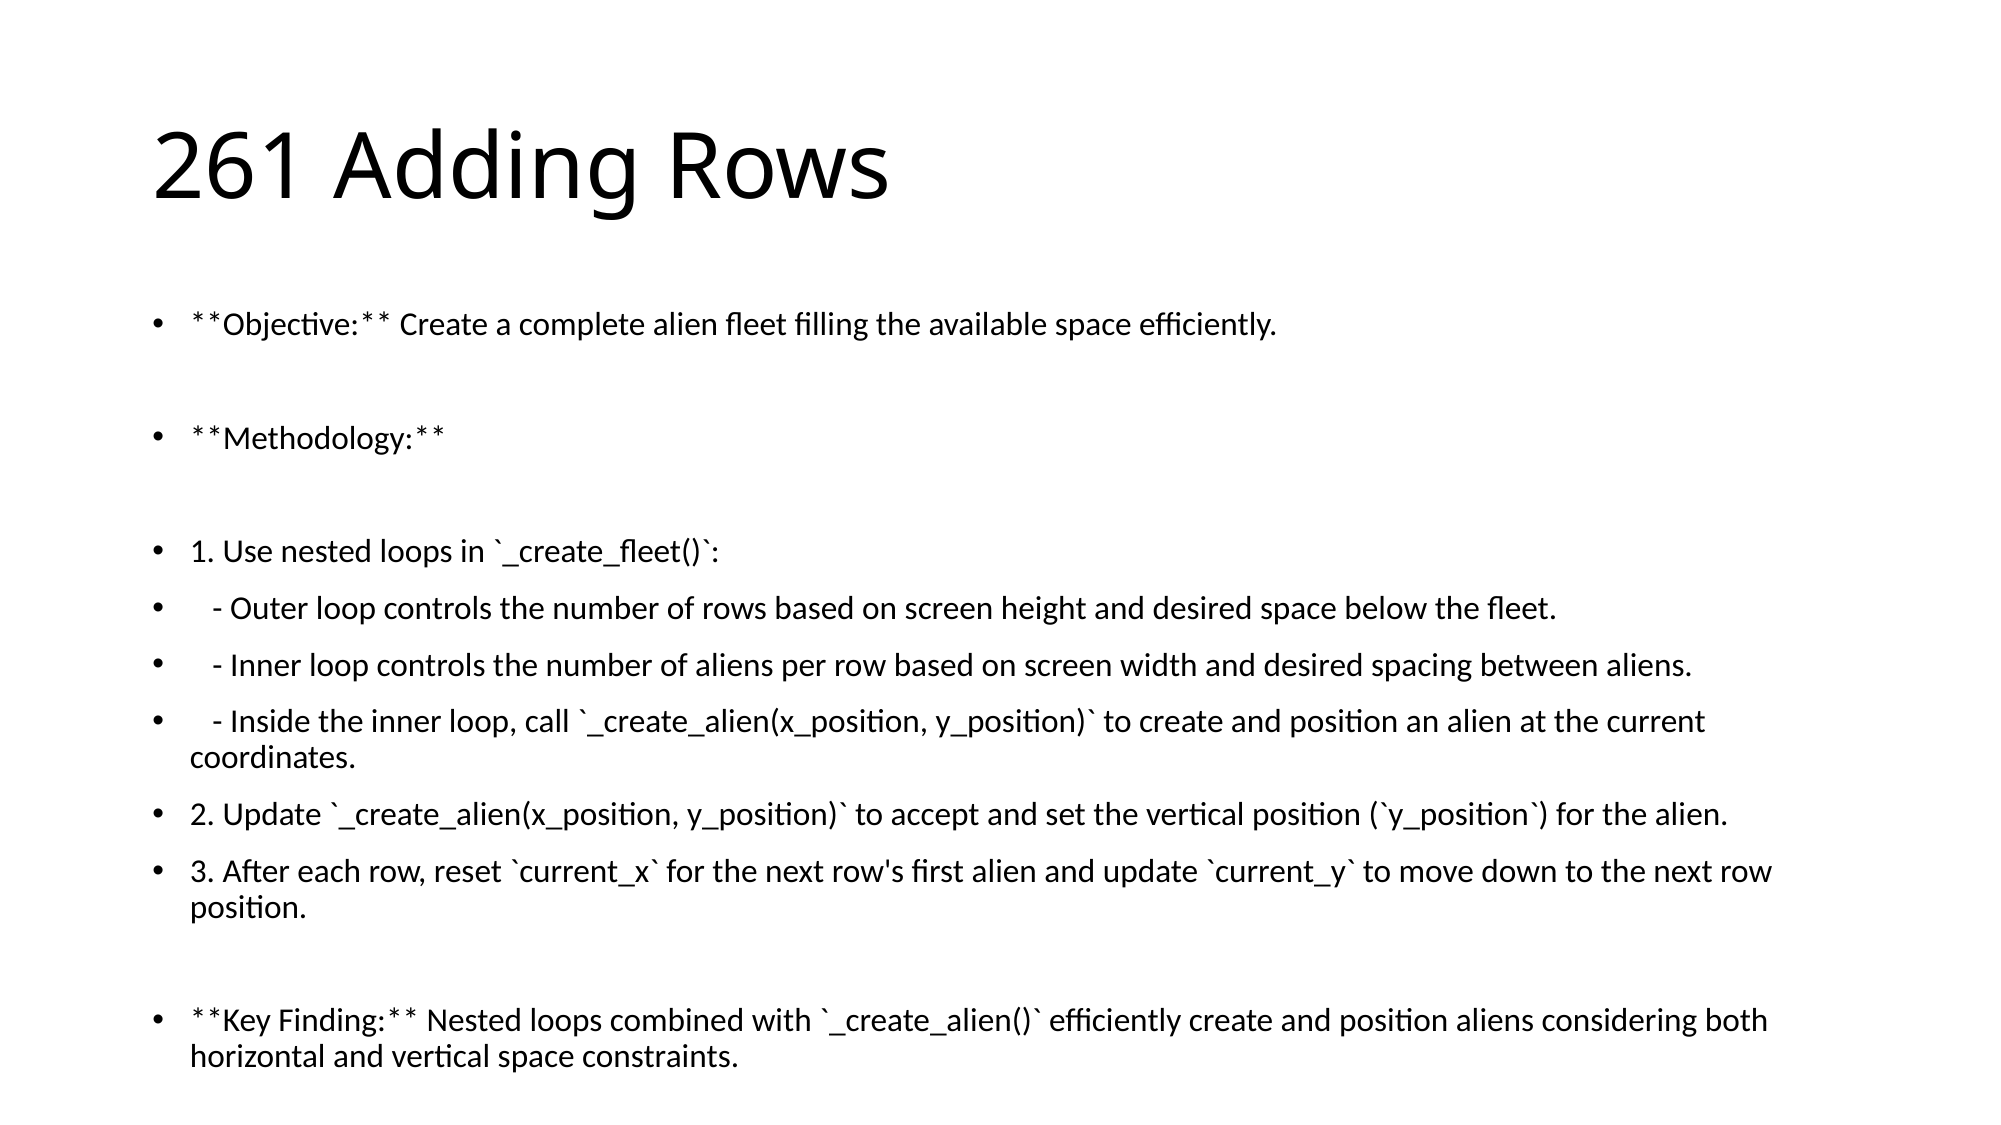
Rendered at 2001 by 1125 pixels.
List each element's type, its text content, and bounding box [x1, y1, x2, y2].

title 261 Adding Rows [137, 59, 1863, 278]
list **Objective:** Create a complete alien fleet filling the available space efficiently. **Methodology:** 1. Use nested loops in `_create_fleet()`: - Outer loop controls the number of rows based on screen height and desired space below the fleet. - Inner loop controls the number of aliens per row based on screen width and desired spacing between aliens. - Inside the inner loop, call `_create_alien(x_position, y_position)` to create and position an alien at the current coordinates. 2. Update `_create_alien(x_position, y_position)` to accept and set the vertical position (`y_position`) for the alien. 3. After each row, reset `current_x` for the next row's first alien and update `current_y` to move down to the next row position. **Key Finding:** Nested loops combined with `_create_alien()` efficiently create and position aliens considering both horizontal and vertical space constraints. [137, 299, 1863, 1014]
